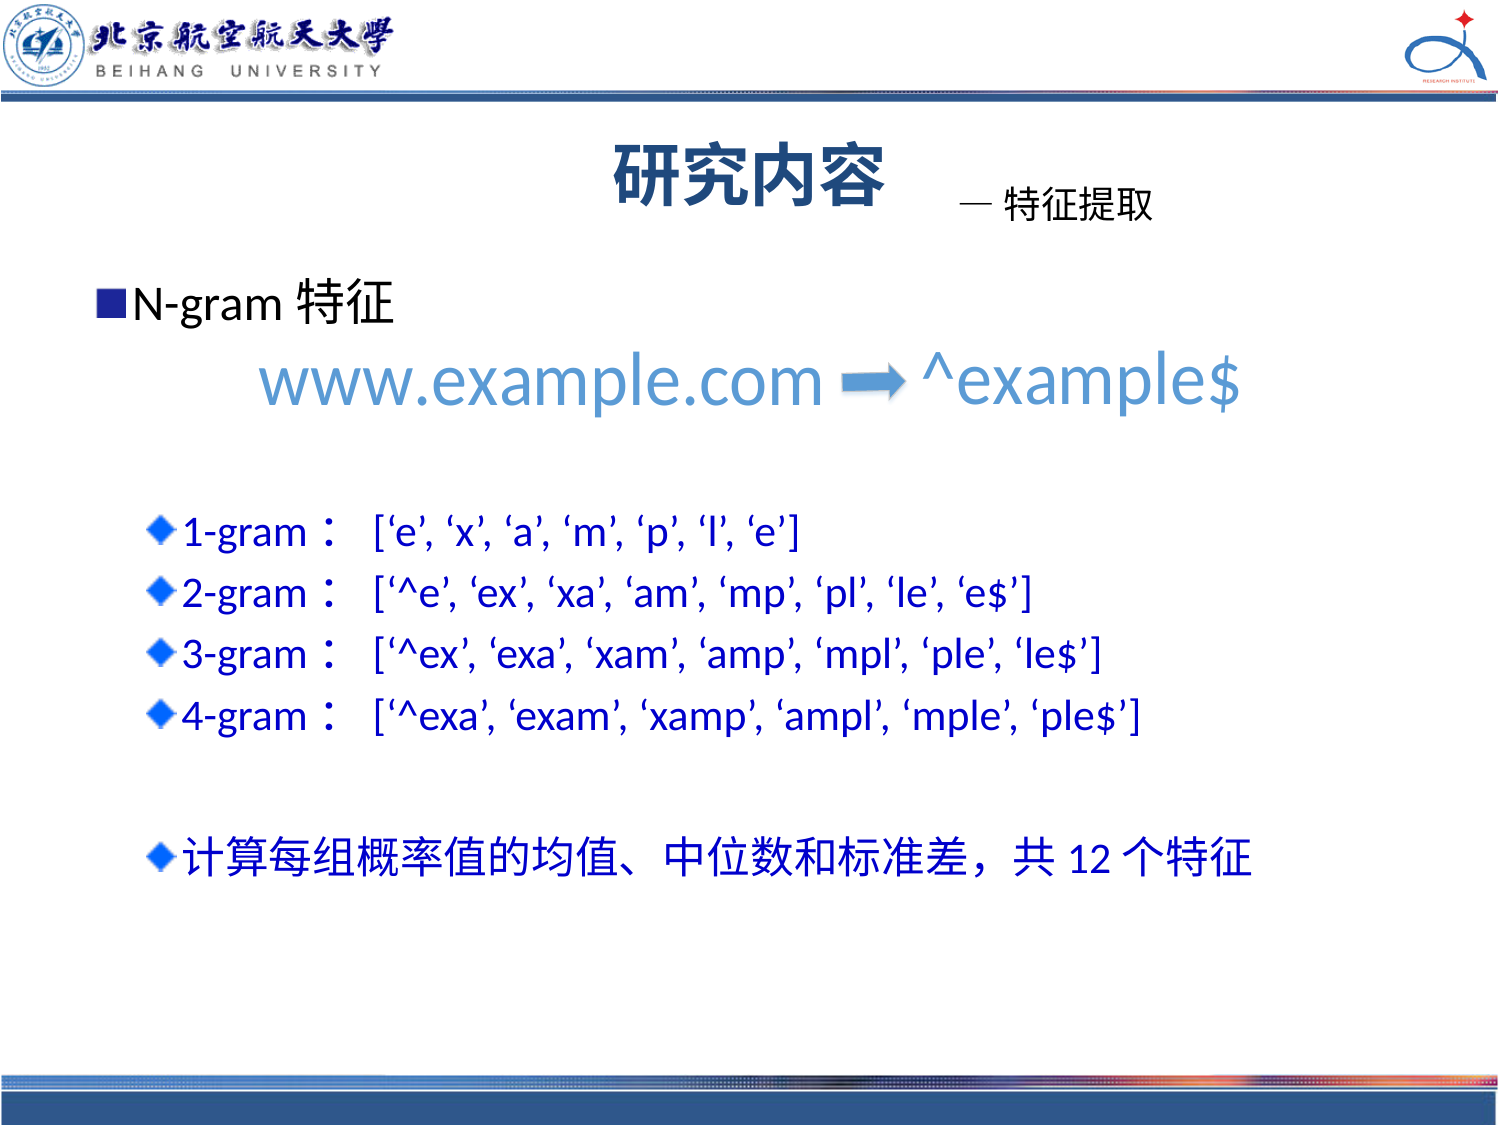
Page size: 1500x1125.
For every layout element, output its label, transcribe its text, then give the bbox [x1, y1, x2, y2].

title 研究内容 [74, 113, 1426, 233]
picture [146, 513, 177, 545]
picture [1, 1, 408, 89]
text_box —特征提取 [942, 173, 1315, 234]
picture [0, 3, 1500, 102]
picture [146, 840, 177, 872]
picture [0, 1074, 1500, 1125]
picture [146, 574, 177, 606]
picture [146, 697, 177, 729]
picture [220, 309, 1280, 466]
list N-gram特征 1-gram：[‘e’, ‘x’, ‘a’, ‘m’, ‘p’, ‘l’, ‘e’] 2-gram：[‘^e’, ‘ex’, ‘xa’, ‘am’, ‘mp’, ‘pl’, ‘le’, ‘e$’] 3-gram：[‘^ex’, ‘exa’, ‘xam’, ‘amp’, ‘mpl’, ‘ple’, ‘le$’] 4-gram：[‘^exa’, ‘exam’, ‘xamp’, ‘ampl’, ‘mple’, ‘ple$’] 计算每组概率值的均值、中位数和标准差，共12个特征 [74, 262, 1426, 1059]
picture [146, 636, 177, 667]
picture [90, 282, 126, 318]
